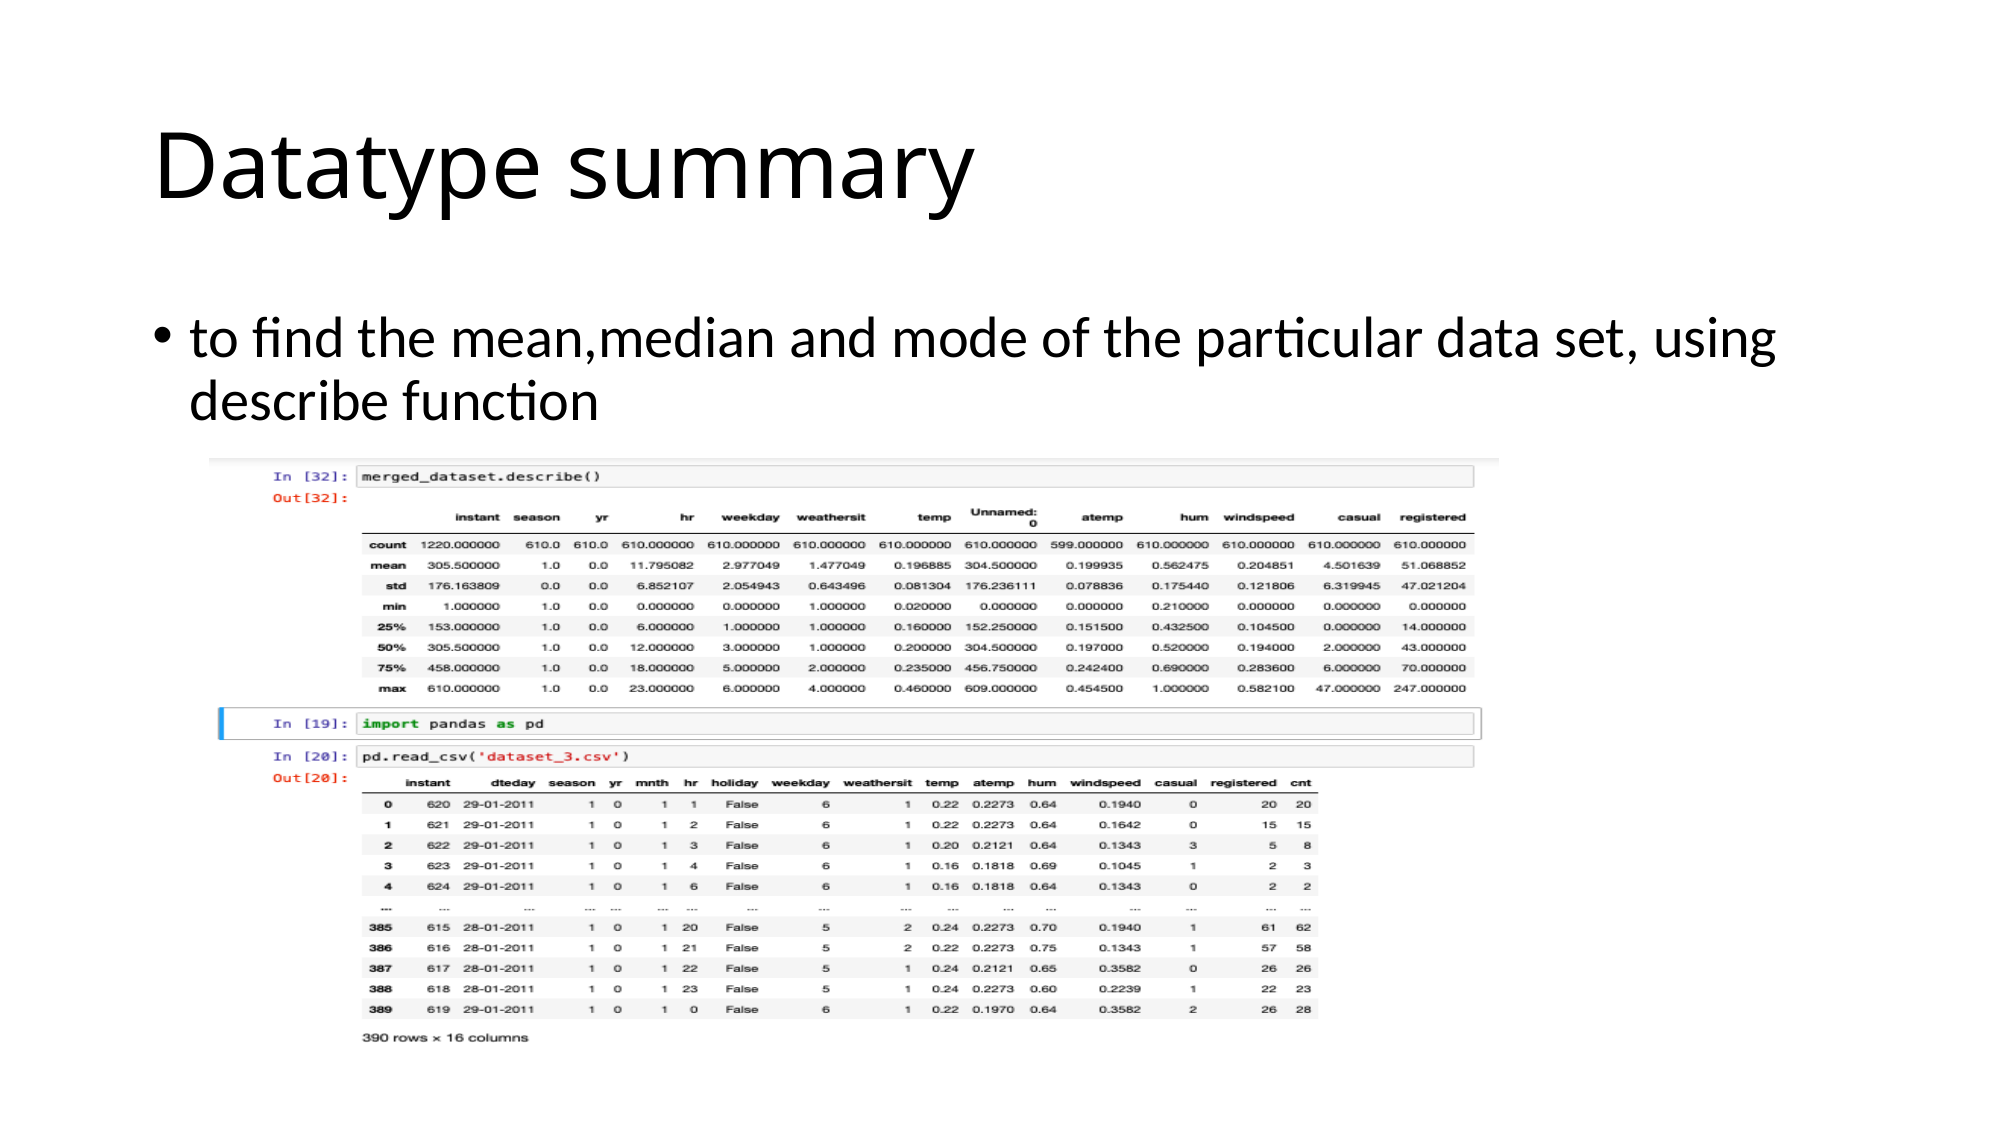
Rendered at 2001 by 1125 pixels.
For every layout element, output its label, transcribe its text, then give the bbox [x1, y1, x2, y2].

picture [209, 457, 1499, 1059]
title Datatype summary [137, 59, 1863, 278]
list to find the mean,median and mode of the particular data set, using describe function [137, 299, 1863, 1014]
